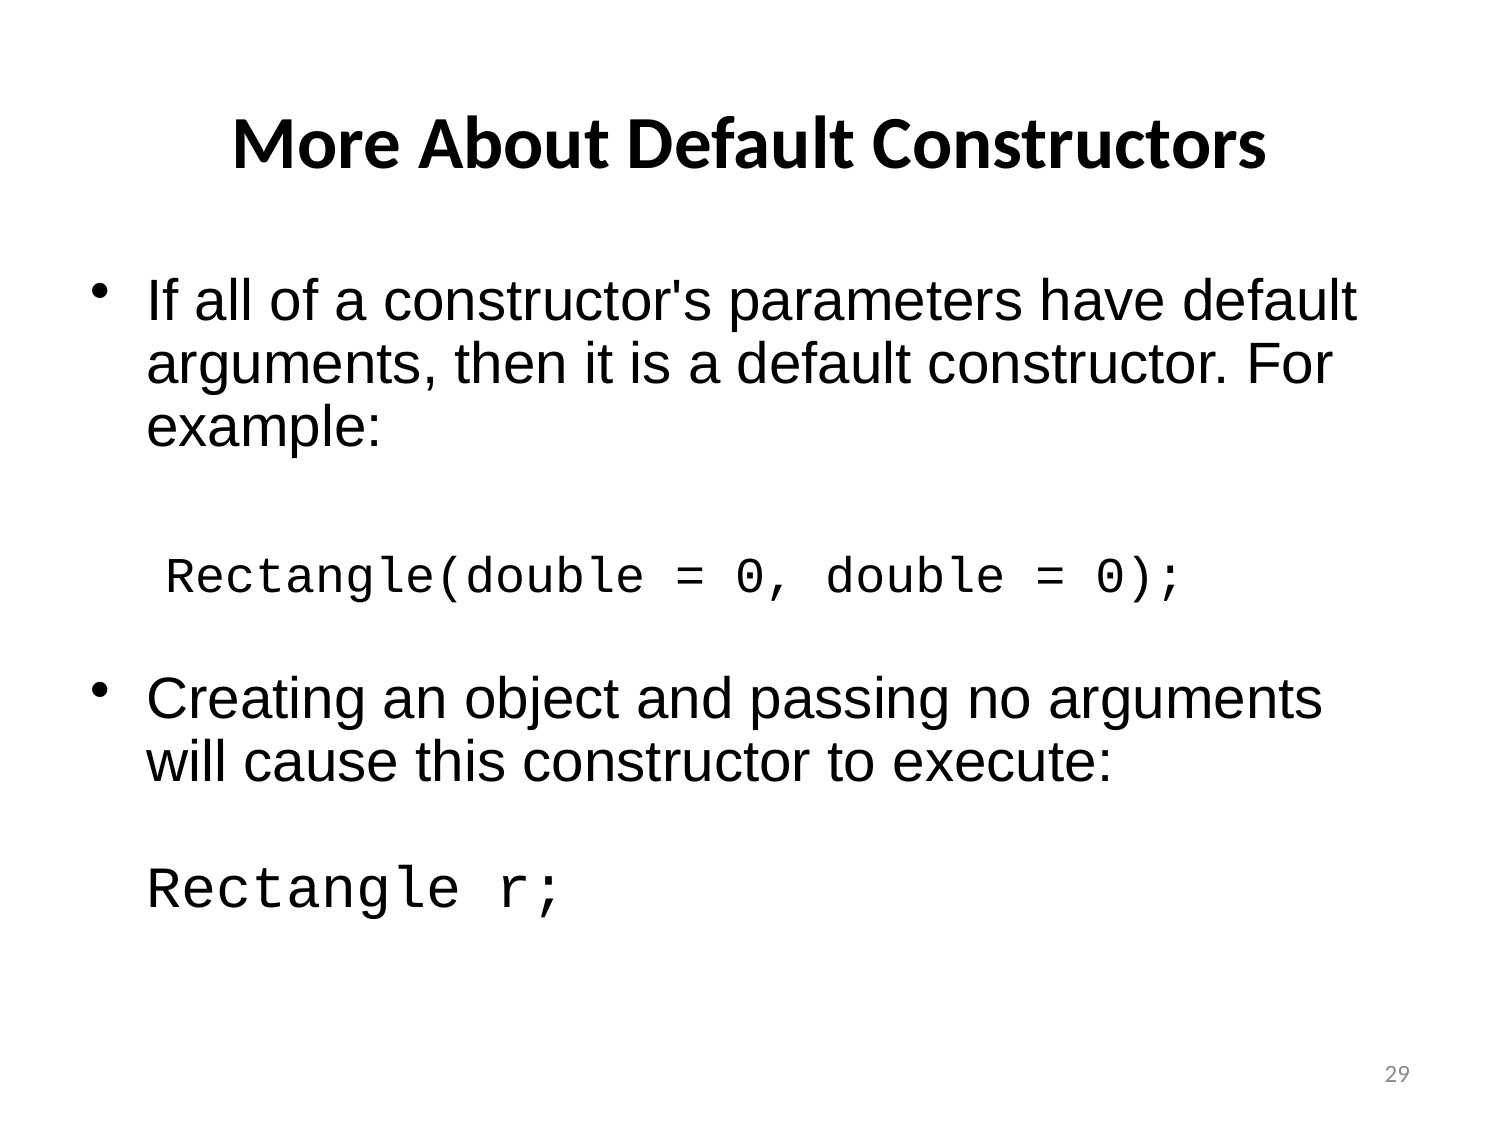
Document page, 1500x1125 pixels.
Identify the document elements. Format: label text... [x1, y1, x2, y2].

slide_number 29 [1074, 1042, 1425, 1103]
title More About Default Constructors [75, 45, 1425, 233]
list If all of a constructor's parameters have default arguments, then it is a default constructor. For example: Rectangle(double = 0, double = 0); Creating an object and passing no arguments will cause this constructor to execute: Rectangle r; [75, 262, 1425, 1005]
